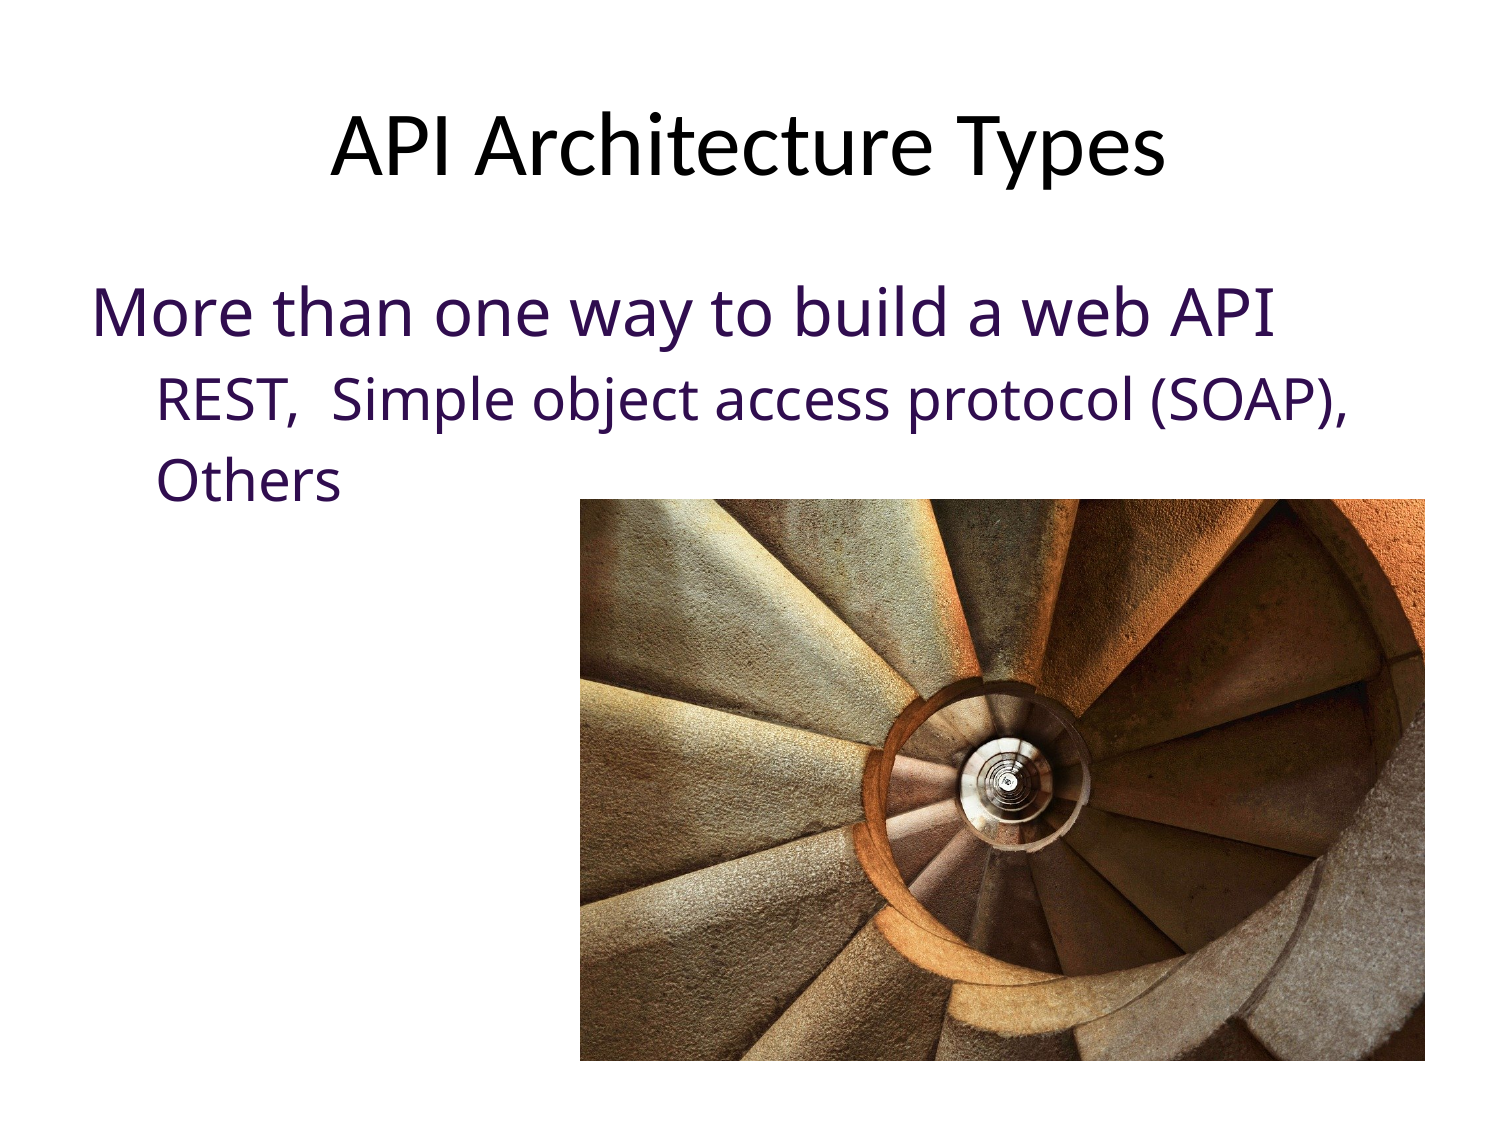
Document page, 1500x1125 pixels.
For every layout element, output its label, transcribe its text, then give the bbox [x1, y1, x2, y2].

picture [580, 499, 1426, 1061]
title API Architecture Types [74, 44, 1426, 233]
list More than one way to build a web API REST, Simple object access protocol (SOAP), Others [74, 262, 1426, 1081]
